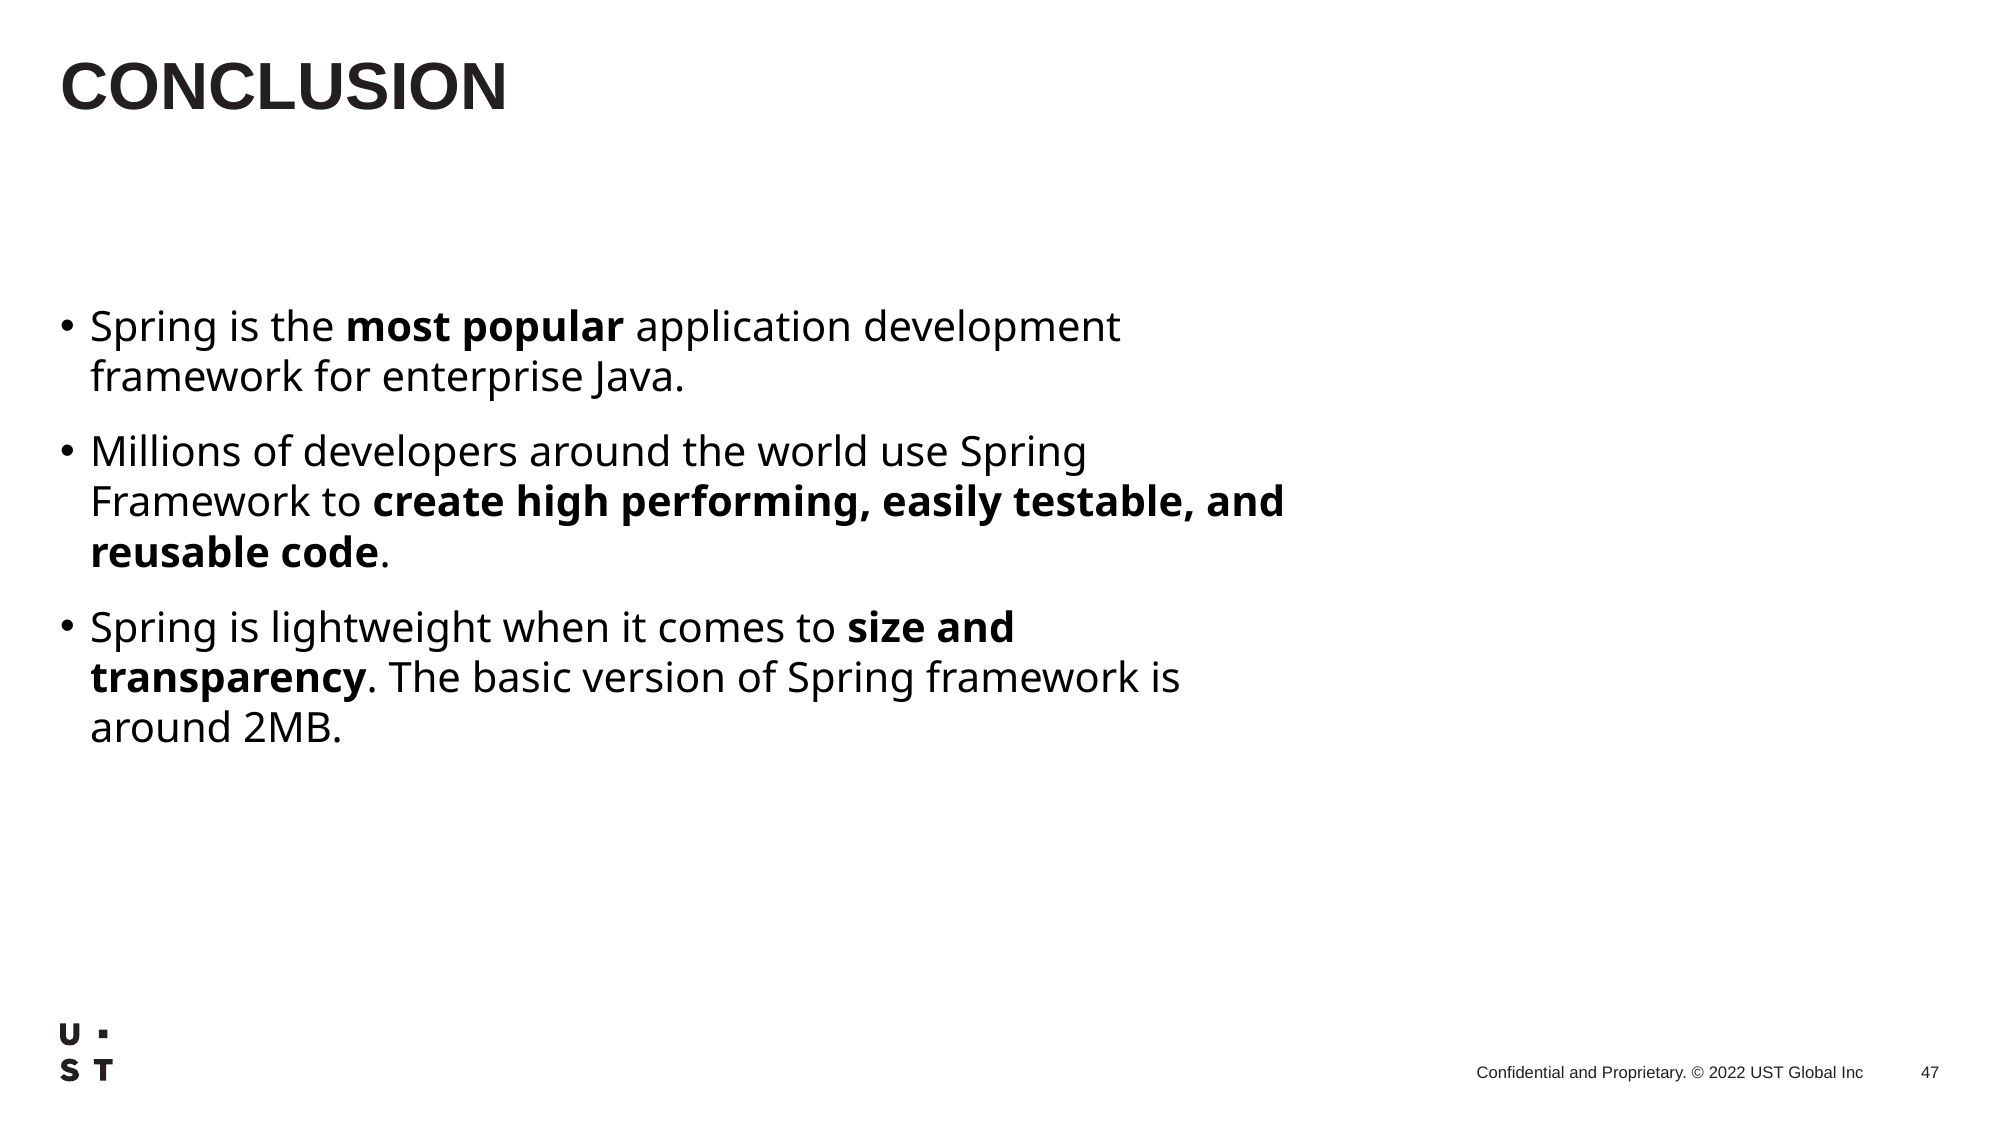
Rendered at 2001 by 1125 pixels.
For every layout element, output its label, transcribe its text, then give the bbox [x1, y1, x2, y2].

title CONCLUSION [60, 51, 1940, 202]
list Spring is the most popular application development framework for enterprise Java. Millions of developers around the world use Spring Framework to create high performing, easily testable, and reusable code. Spring is lightweight when it comes to size and transparency. The basic version of Spring framework is around 2MB. [60, 299, 1296, 998]
